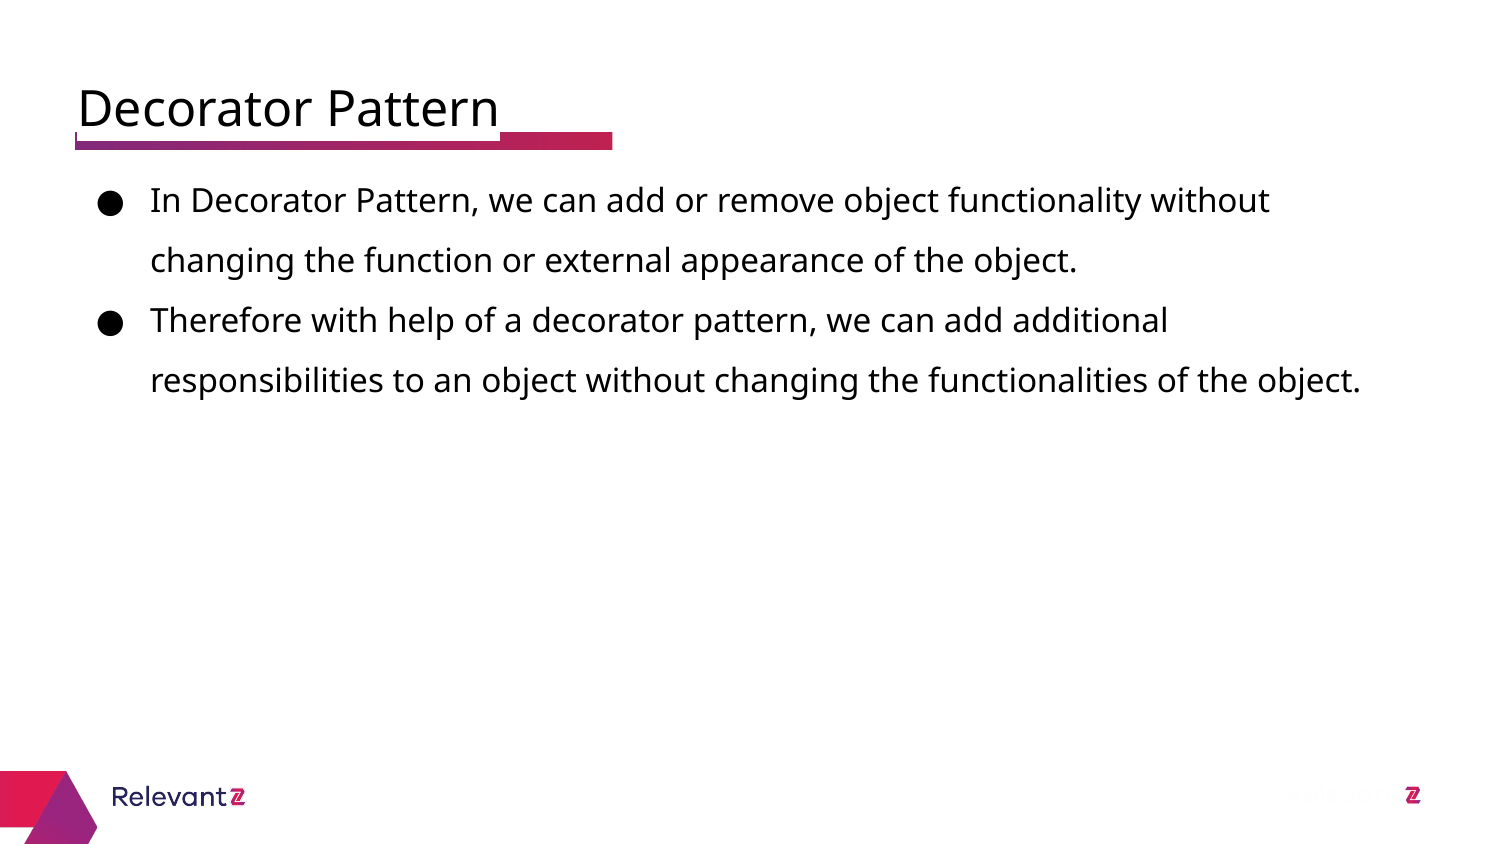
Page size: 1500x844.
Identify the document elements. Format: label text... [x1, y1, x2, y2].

picture [0, 769, 101, 844]
picture [109, 782, 250, 810]
text_box Decorator Pattern [62, 52, 1243, 152]
picture [1284, 782, 1425, 810]
title In Decorator Pattern, we can add or remove object functionality without changing the function or external appearance of the object. Therefore with help of a decorator pattern, we can add additional responsibilities to an object without changing the functionalities of the object. [75, 159, 1366, 497]
